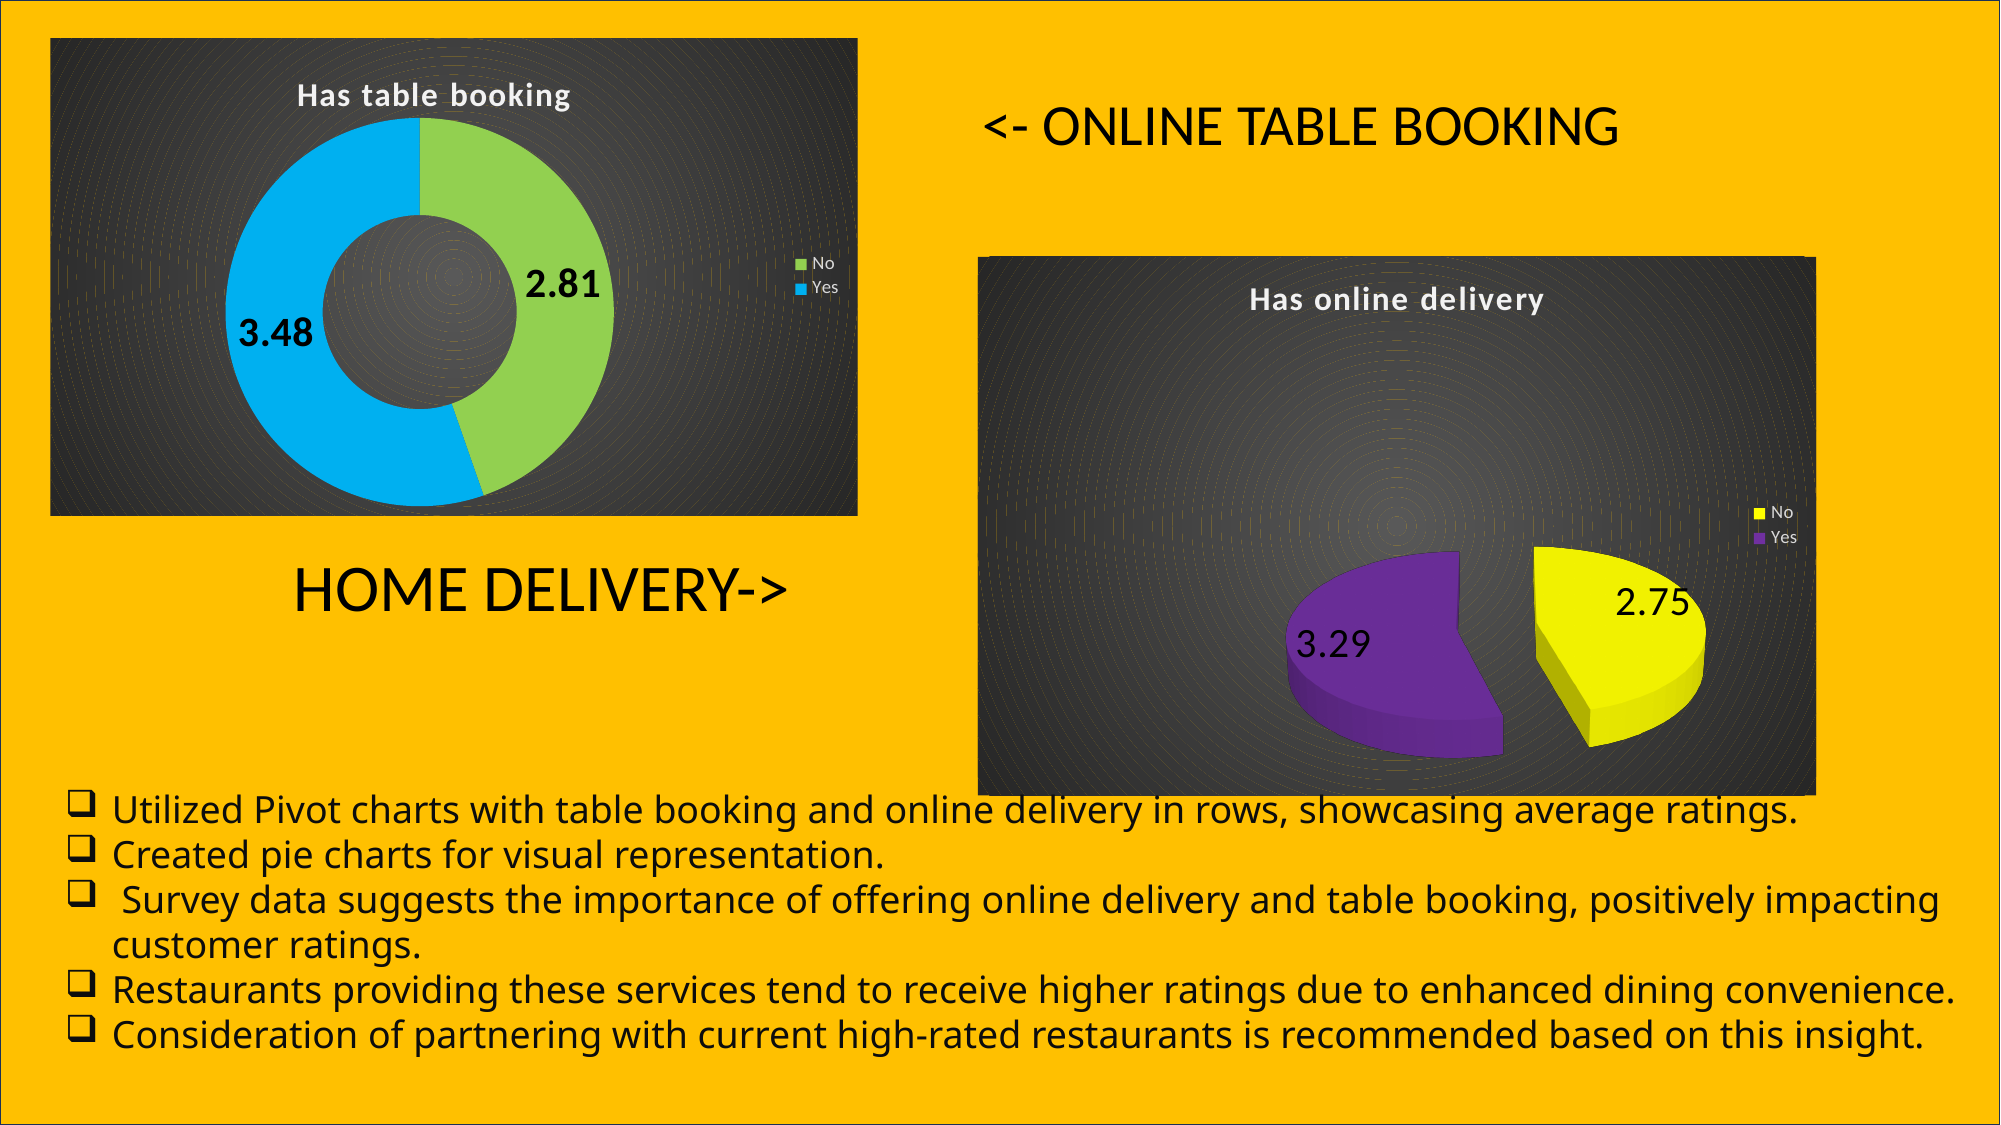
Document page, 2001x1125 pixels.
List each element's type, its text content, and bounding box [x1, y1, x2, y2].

chart [977, 256, 1817, 796]
text_box Utilized Pivot charts with table booking and online delivery in rows, showcasing average ratings. Created pie charts for visual representation. Survey data suggests the importance of offering online delivery and table booking, positively impacting customer ratings. Restaurants providing these services tend to receive higher ratings due to enhanced dining convenience. Consideration of partnering with current high-rated restaurants is recommended based on this insight. [50, 373, 1981, 1064]
chart [50, 37, 858, 516]
text_box [0, 0, 2000, 1125]
text_box <- ONLINE TABLE BOOKING [968, 79, 1653, 165]
